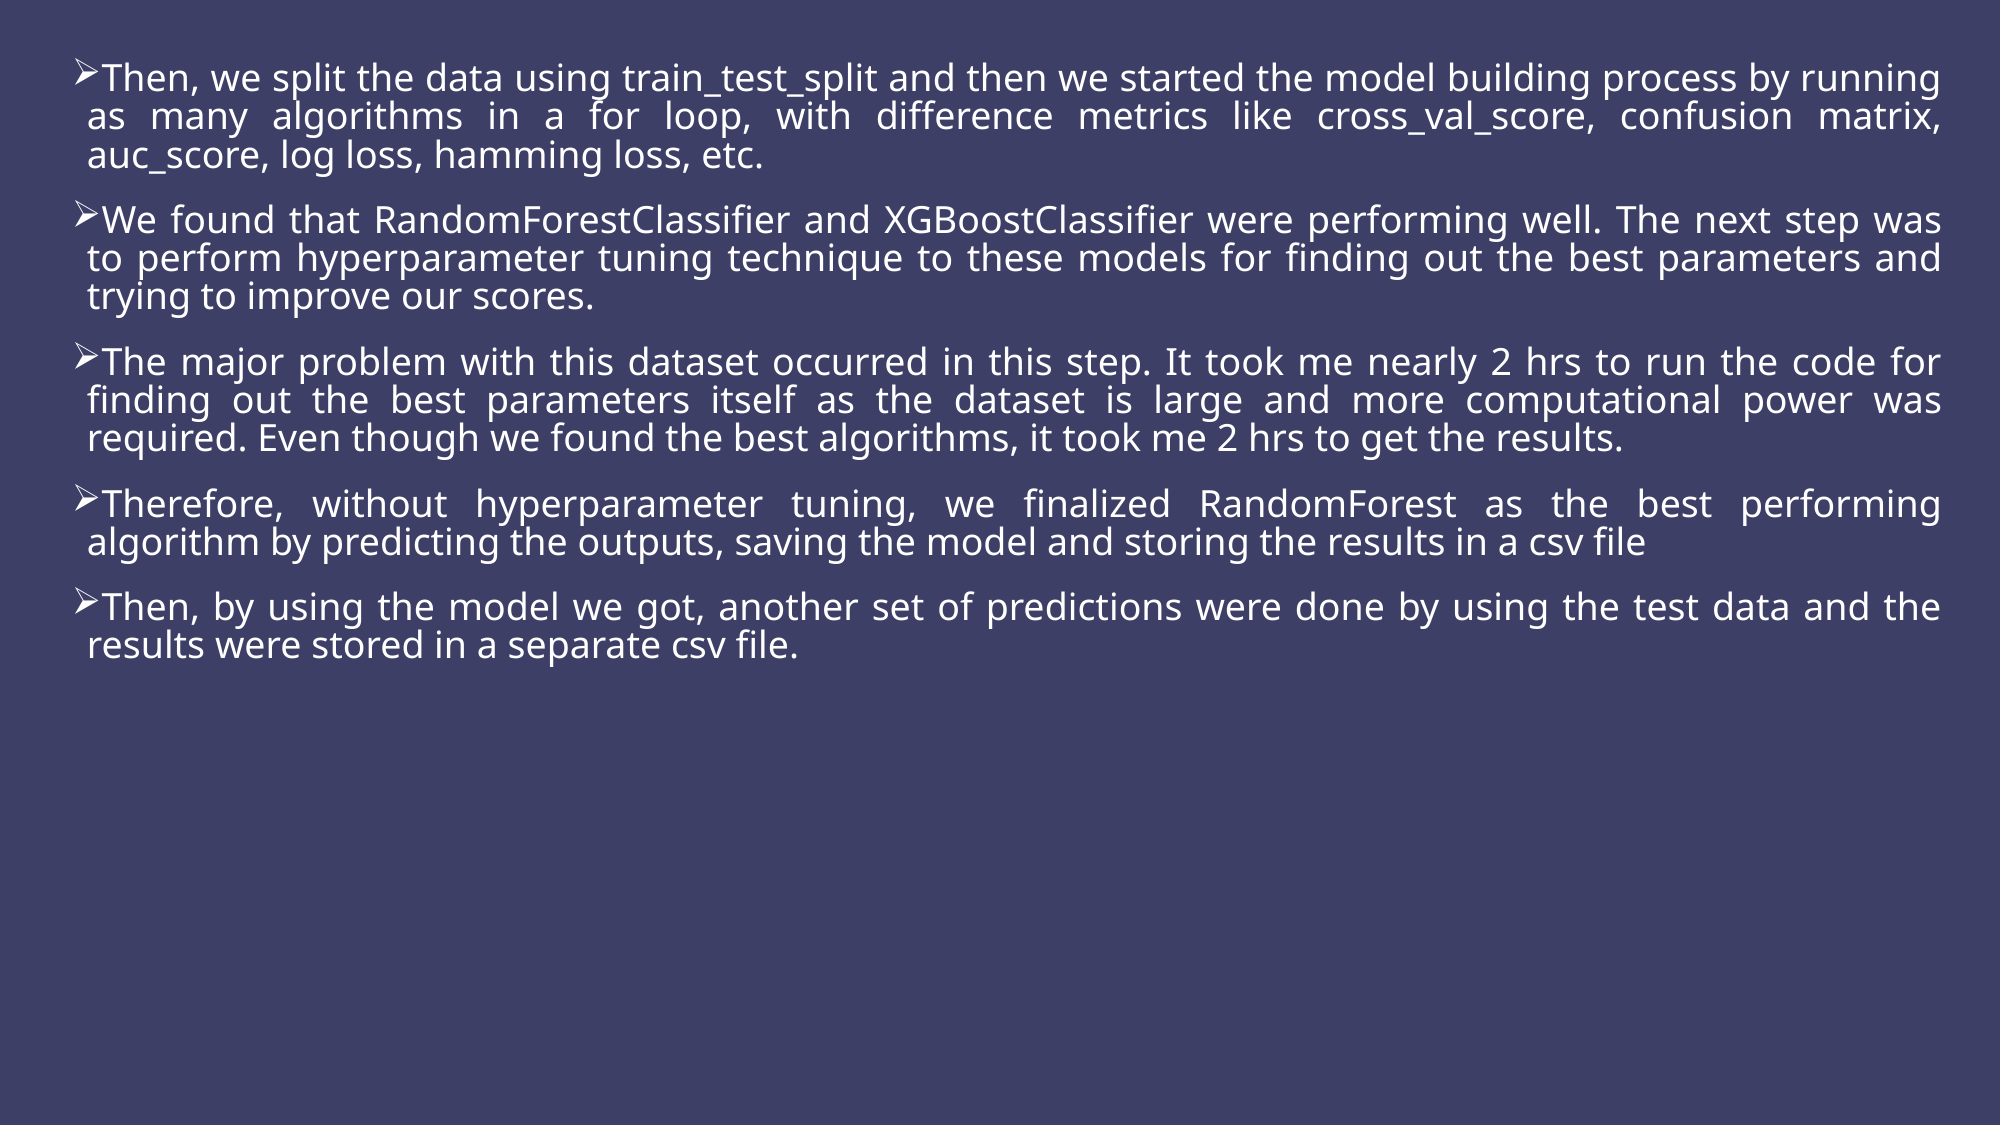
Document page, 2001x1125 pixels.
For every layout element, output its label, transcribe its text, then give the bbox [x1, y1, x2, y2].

list Then, we split the data using train_test_split and then we started the model building process by running as many algorithms in a for loop, with difference metrics like cross_val_score, confusion matrix, auc_score, log loss, hamming loss, etc. We found that RandomForestClassifier and XGBoostClassifier were performing well. The next step was to perform hyperparameter tuning technique to these models for finding out the best parameters and trying to improve our scores. The major problem with this dataset occurred in this step. It took me nearly 2 hrs to run the code for finding out the best parameters itself as the dataset is large and more computational power was required. Even though we found the best algorithms, it took me 2 hrs to get the results. Therefore, without hyperparameter tuning, we finalized RandomForest as the best performing algorithm by predicting the outputs, saving the model and storing the results in a csv file Then, by using the model we got, another set of predictions were done by using the test data and the results were stored in a separate csv file. [56, 53, 1959, 1075]
